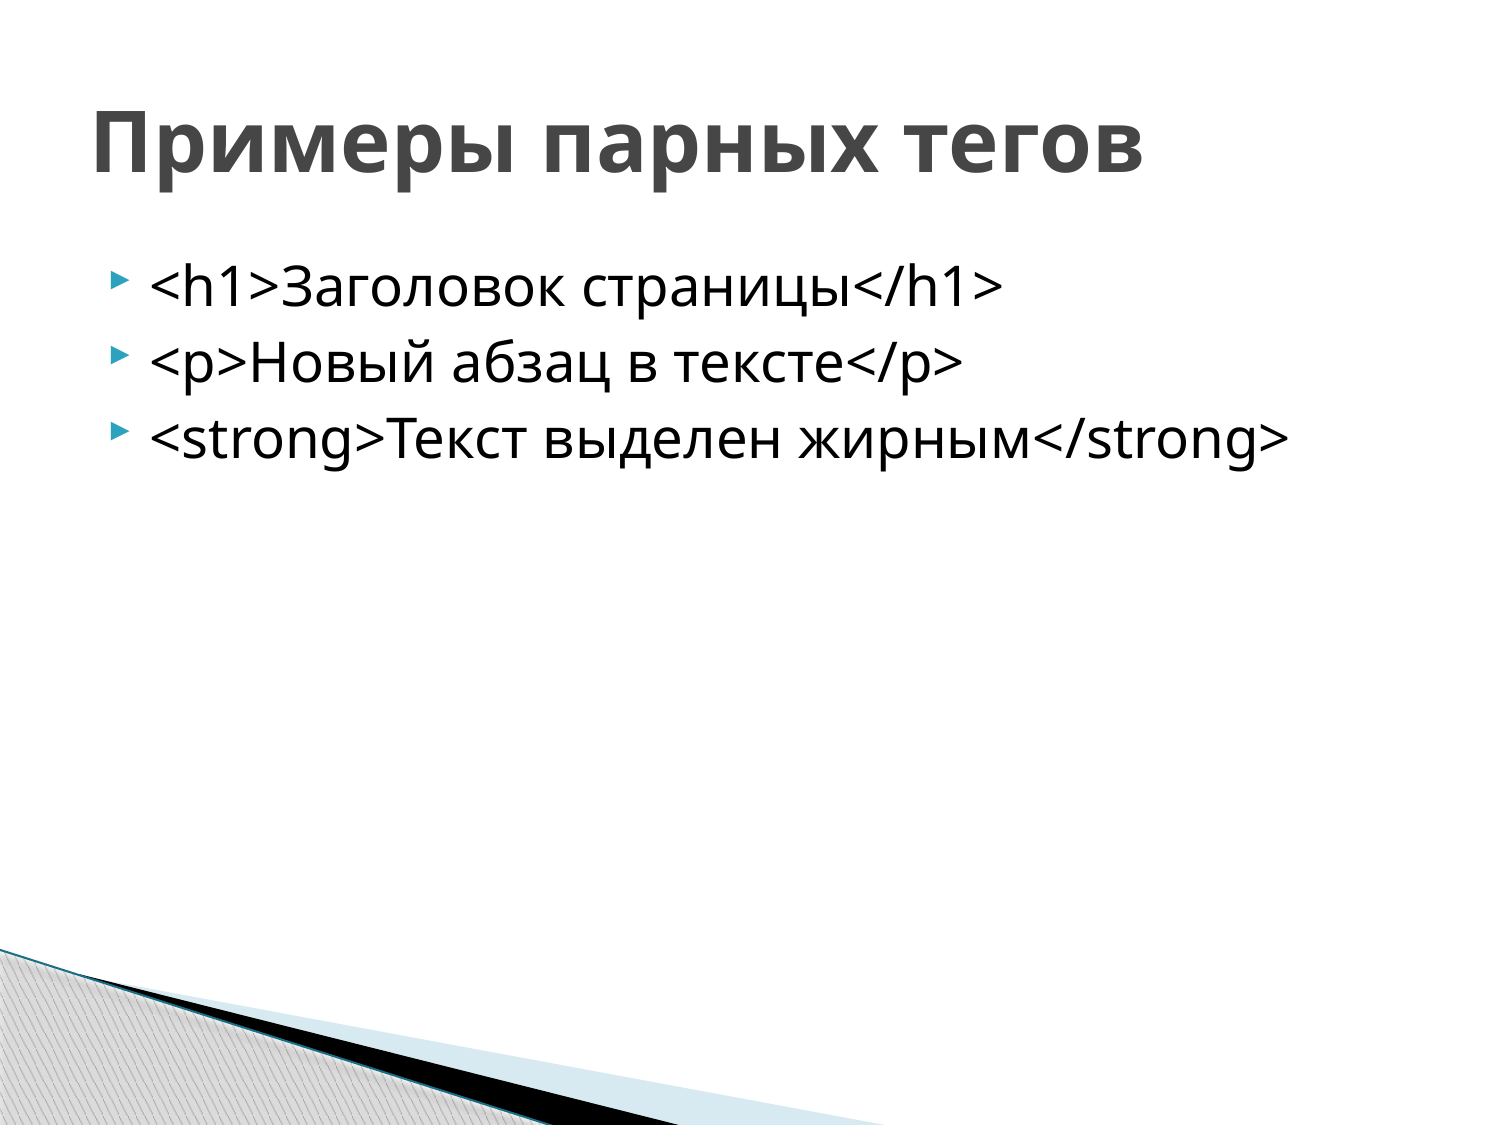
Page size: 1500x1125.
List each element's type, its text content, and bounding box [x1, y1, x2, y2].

title Примеры парных тегов [75, 45, 1425, 233]
list <h1>Заголовок страницы</h1> <p>Новый абзац в тексте</p> <strong>Текст выделен жирным</strong> [75, 243, 1425, 986]
